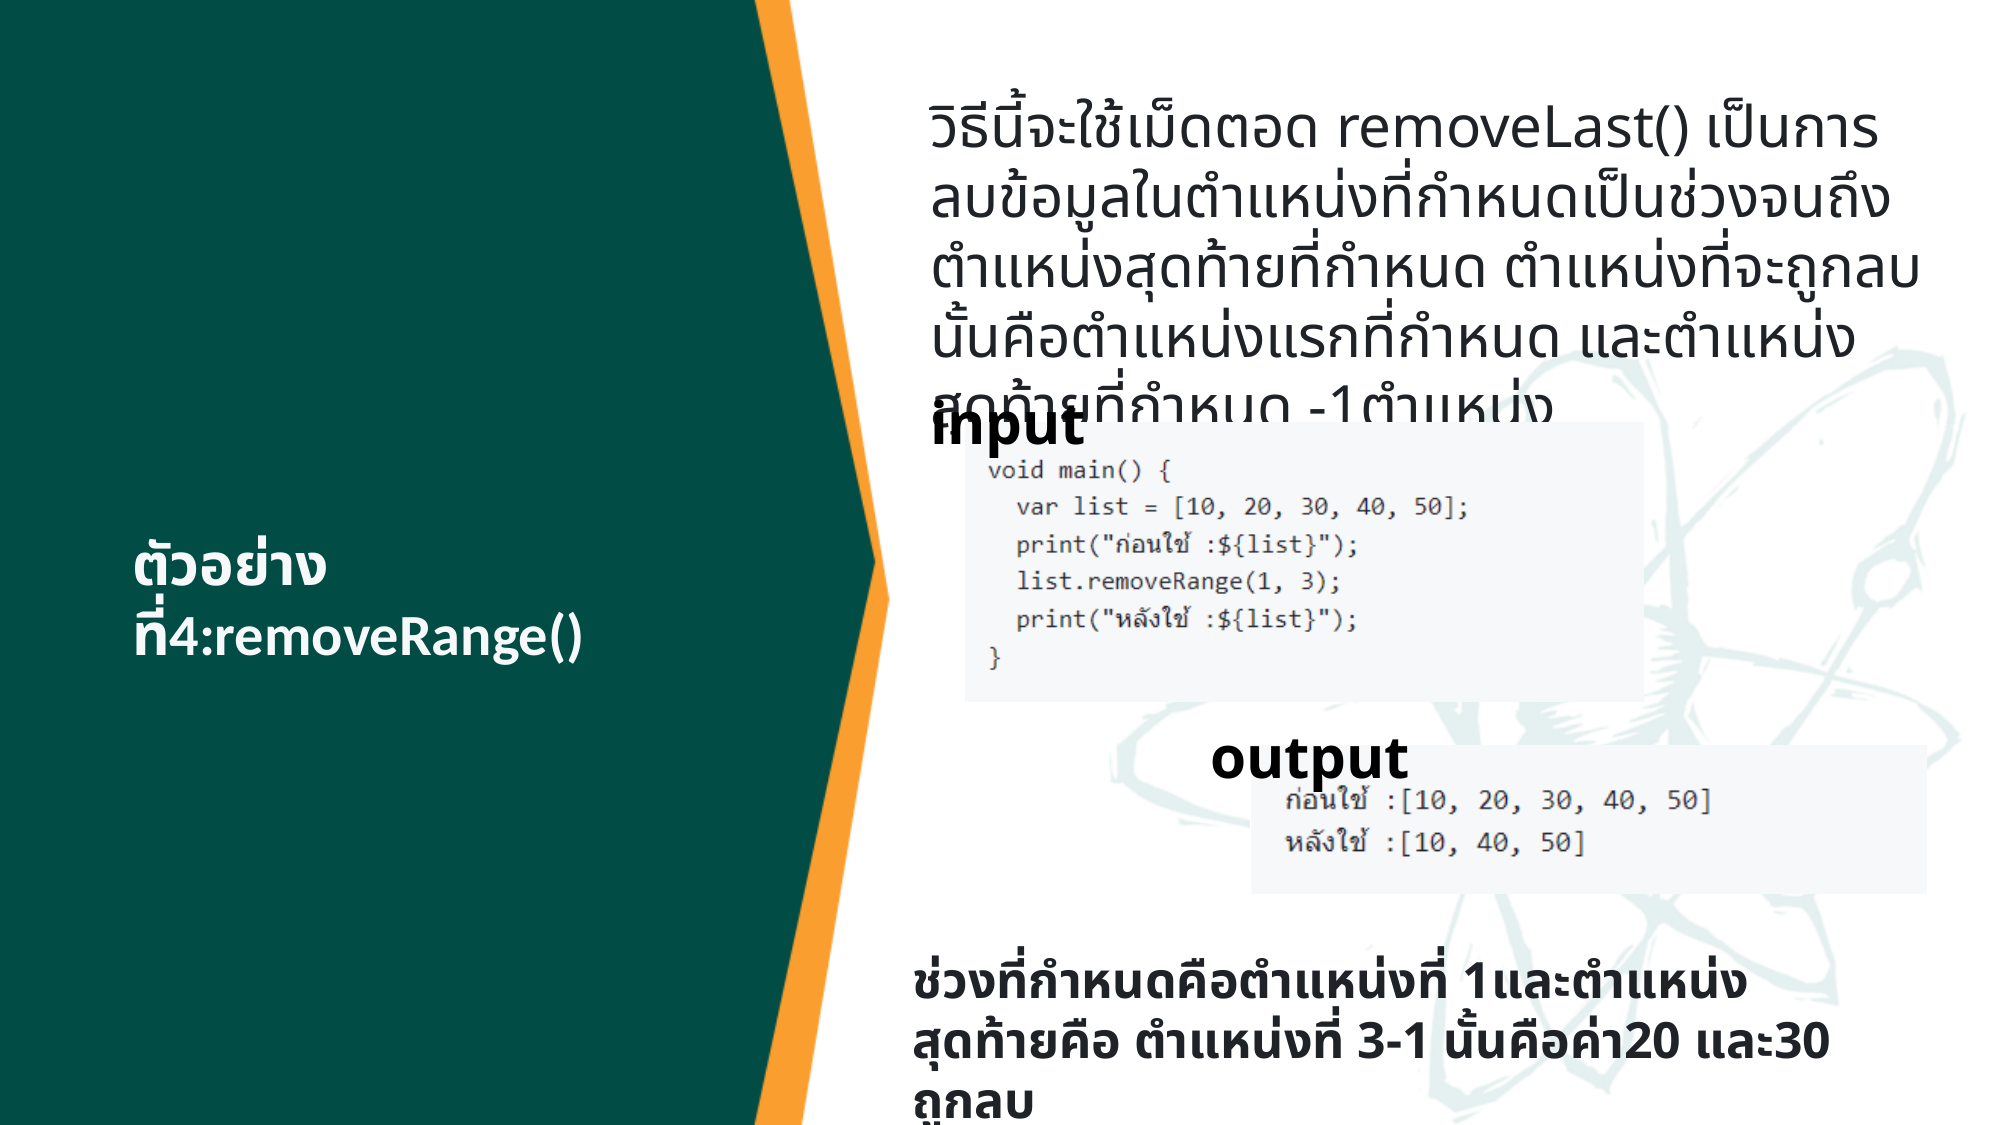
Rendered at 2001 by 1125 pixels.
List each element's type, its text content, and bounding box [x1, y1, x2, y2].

picture [0, 0, 2001, 1125]
text_box input [915, 379, 1104, 465]
text_box output [1195, 712, 1428, 798]
text_box ตัวอย่างที่4:removeRange() [117, 519, 796, 675]
text_box ช่วงที่กำหนดคือตำแหน่งที่ 1และตำแหน่งสุดท้ายคือ ตำแหน่งที่ 3-1 นั้นคือค่า20 และ30 ถูกลบ [897, 941, 1898, 1125]
text_box วิธีนี้จะใช้เม็ดตอด removeLast() เป็นการลบข้อมูลในตำแหน่งที่กำหนดเป็นช่วงจนถึงตำแหน่งสุดท้ายที่กำหนด ตำแหน่งที่จะถูกลบนั้นคือตำแหน่งแรกที่กำหนด และตำแหน่งสุดท้ายที่กำหนด -1ตำแหน่ง [915, 81, 1959, 447]
